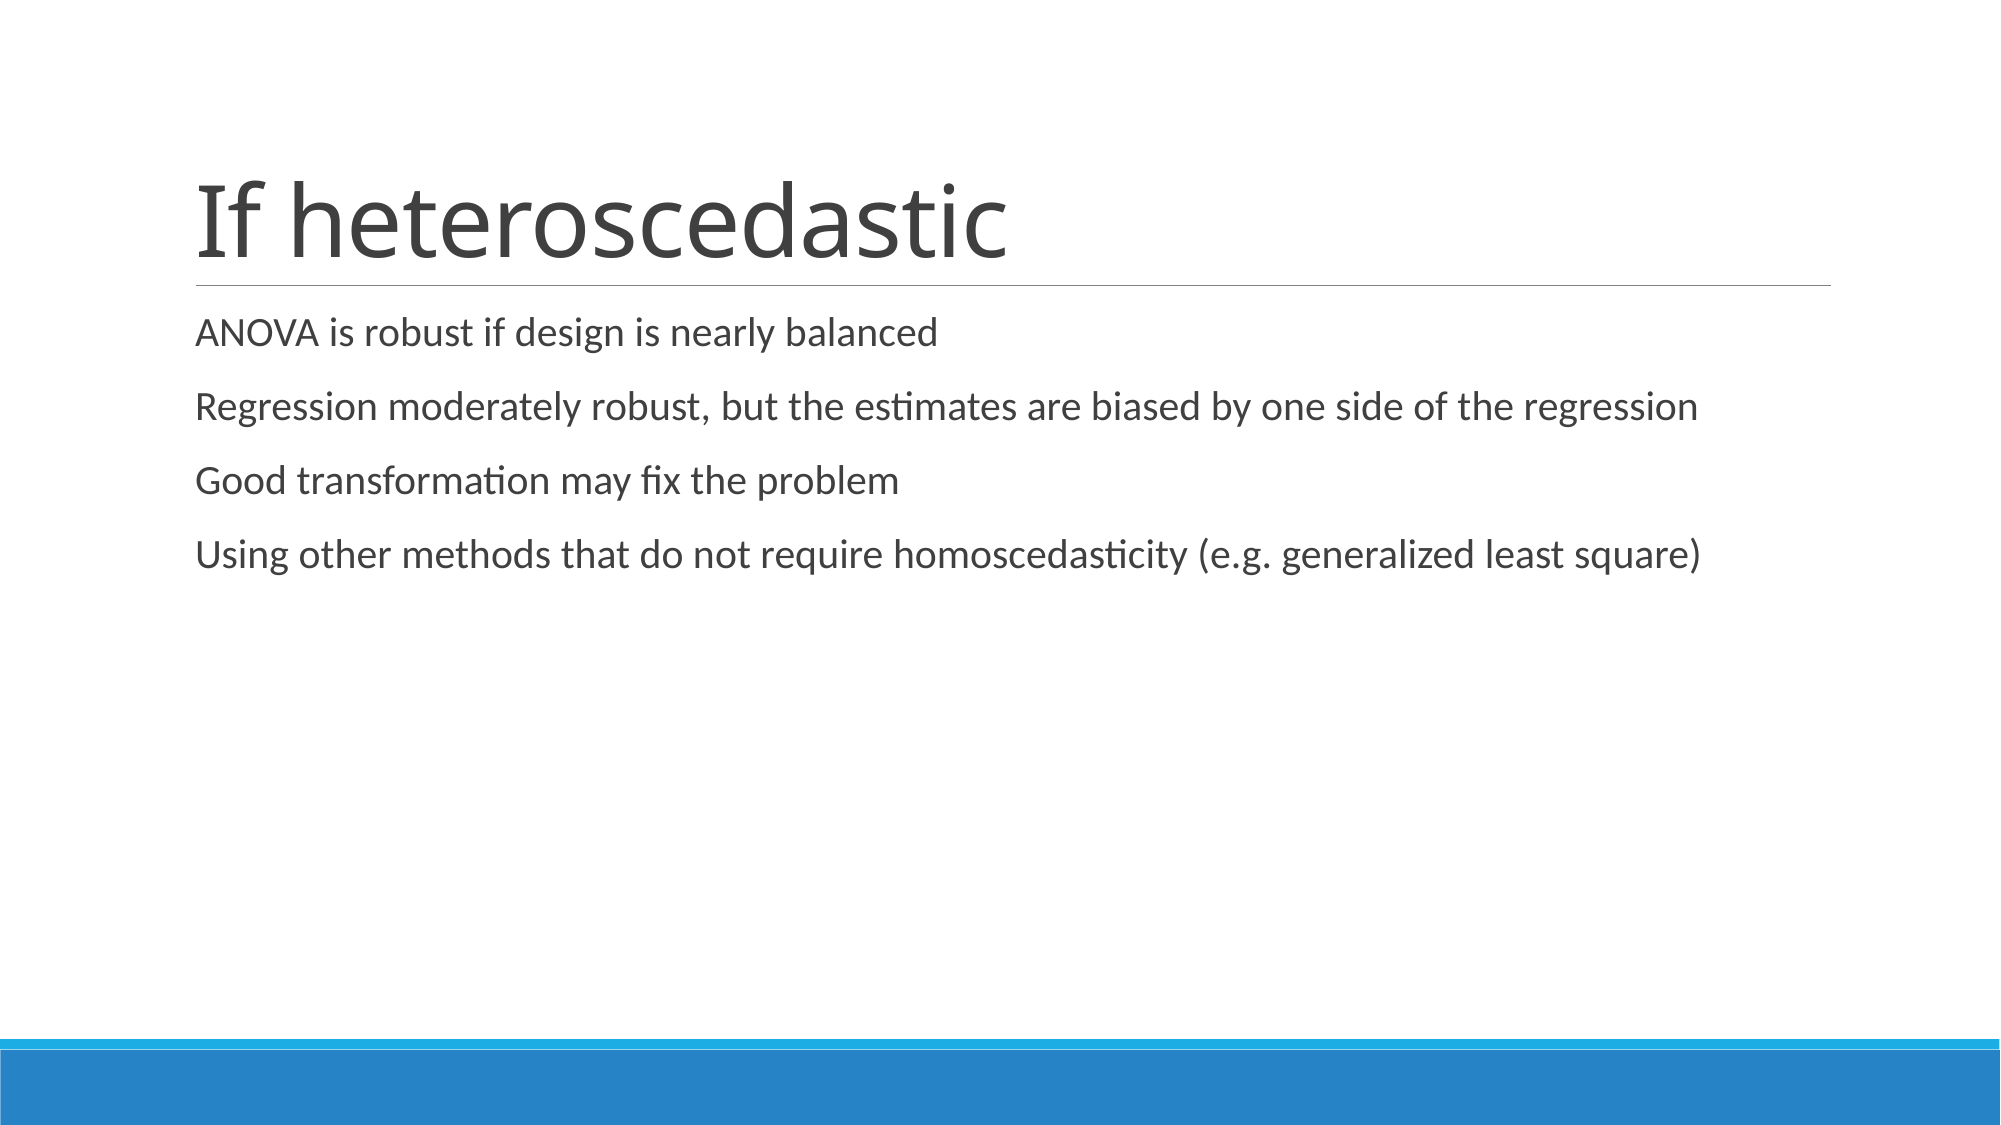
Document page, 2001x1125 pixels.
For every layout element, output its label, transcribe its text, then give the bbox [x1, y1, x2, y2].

title If heteroscedastic [180, 47, 1830, 285]
list ANOVA is robust if design is nearly balanced Regression moderately robust, but the estimates are biased by one side of the regression Good transformation may fix the problem Using other methods that do not require homoscedasticity (e.g. generalized least square) [180, 302, 1830, 963]
